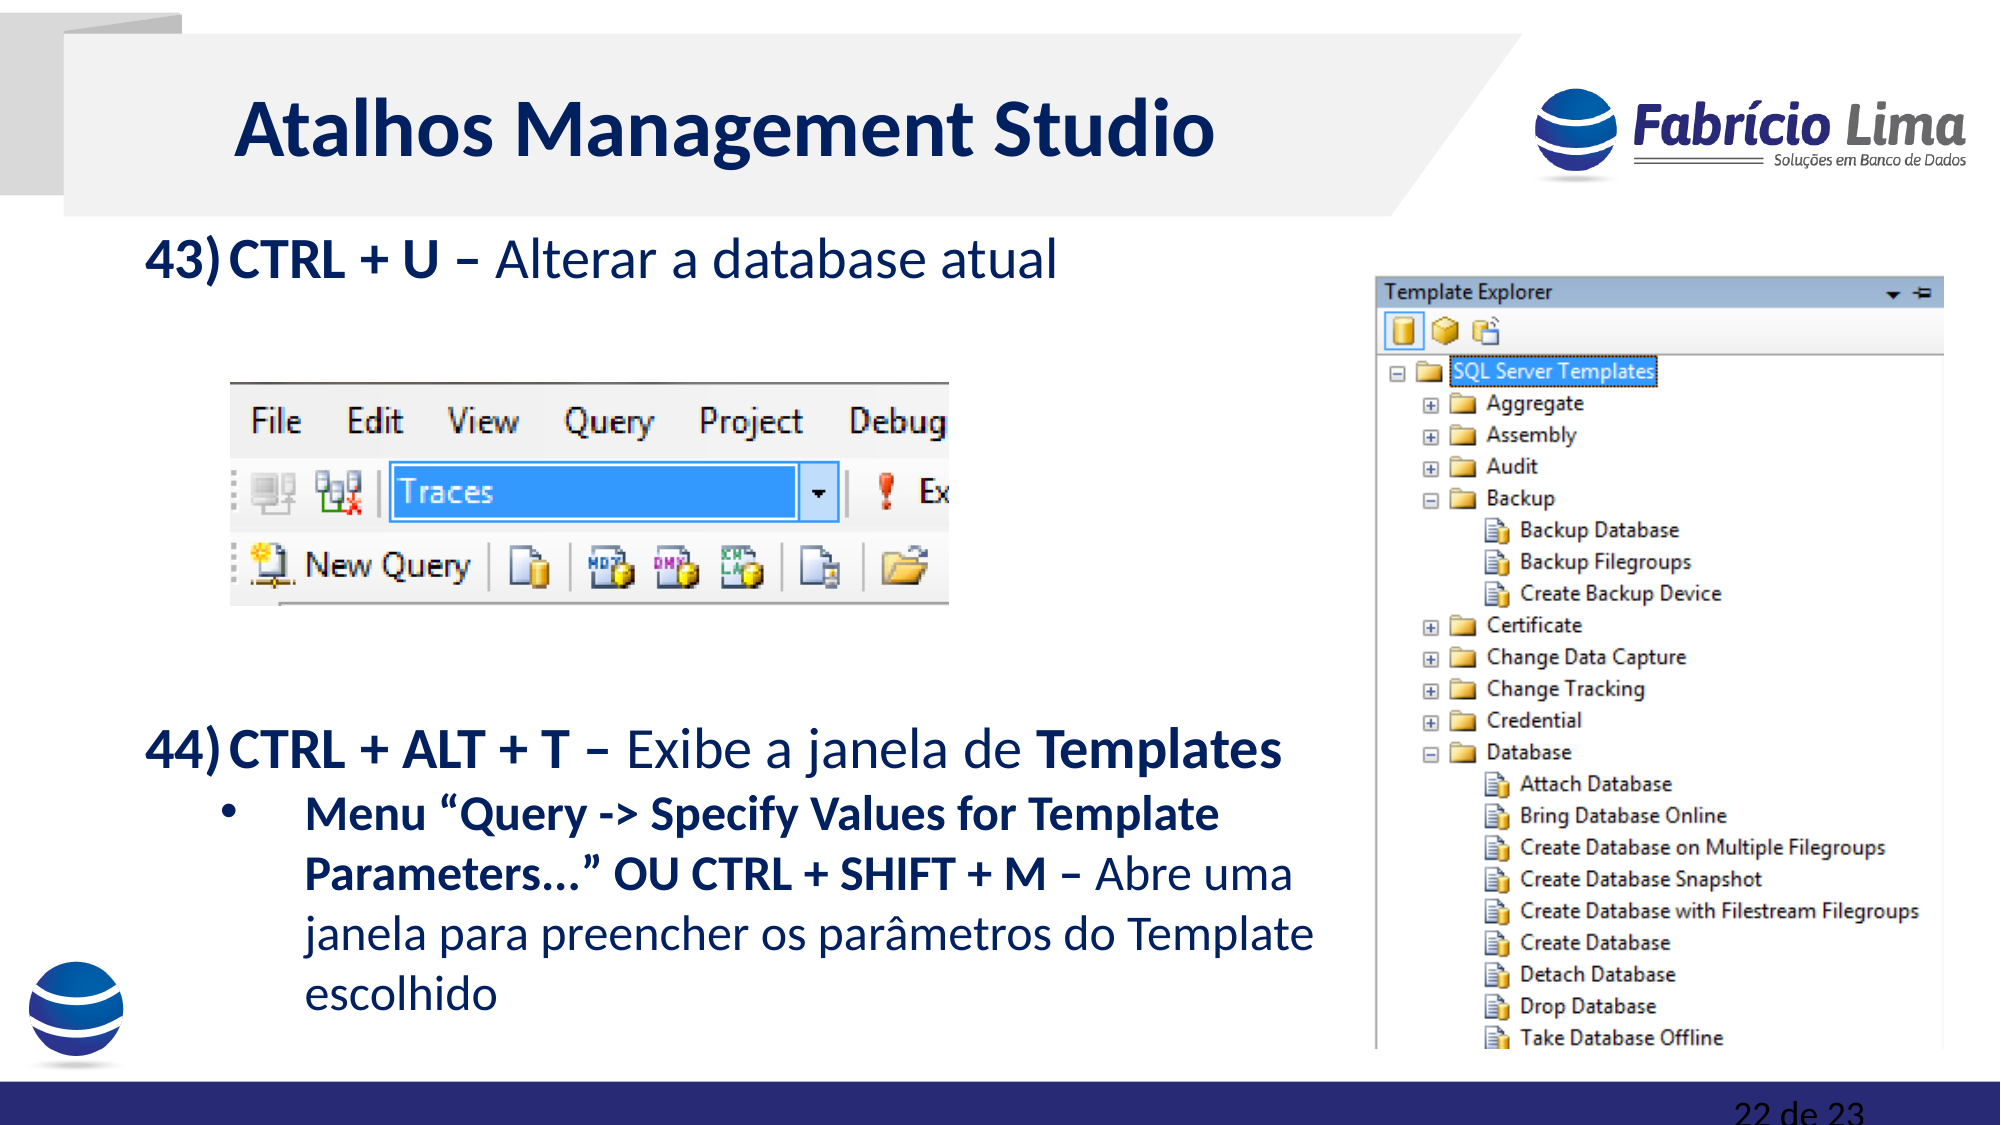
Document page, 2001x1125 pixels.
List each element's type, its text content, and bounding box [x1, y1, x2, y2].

text_box CTRL + U – Alterar a database atual CTRL + ALT + T – Exibe a janela de Templates Menu “Query -> Specify Values for Template Parameters...” OU CTRL + SHIFT + M – Abre uma janela para preencher os parâmetros do Template escolhido [130, 213, 1343, 1028]
picture [1374, 273, 1944, 1049]
picture [230, 382, 949, 606]
slide_number 22 de 23 [1718, 1083, 2000, 1125]
picture [1501, 42, 1997, 217]
text_box Atalhos Management Studio [62, 60, 1390, 187]
picture [14, 951, 137, 1082]
